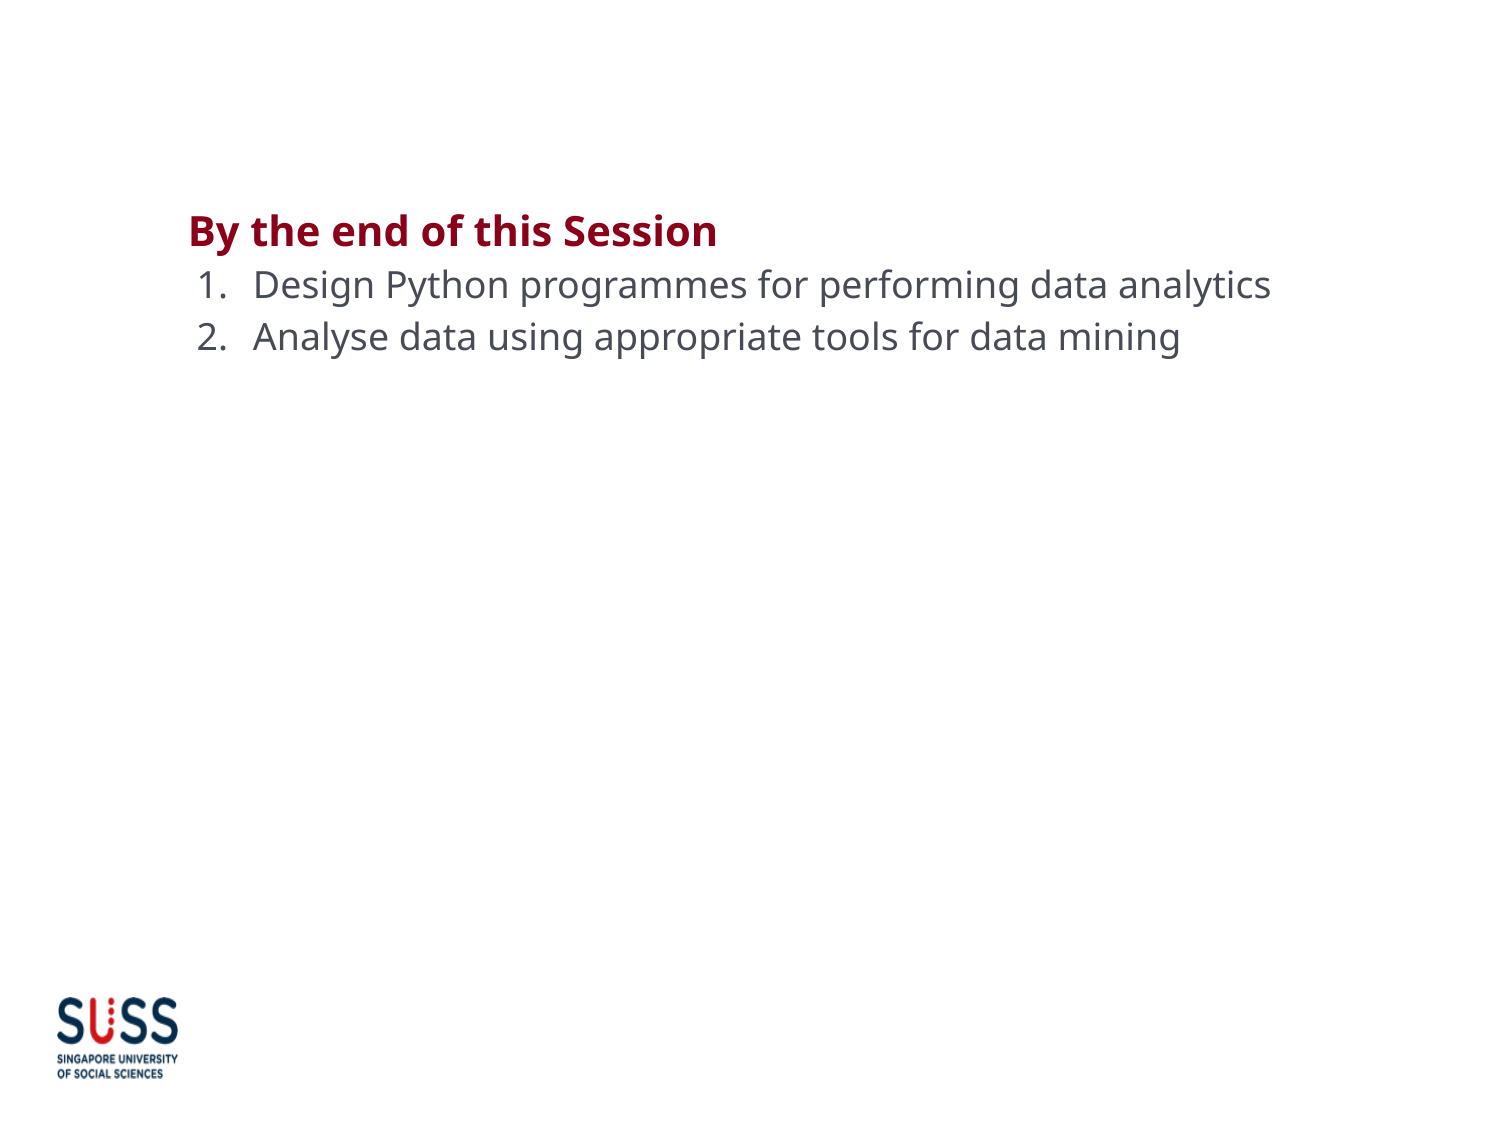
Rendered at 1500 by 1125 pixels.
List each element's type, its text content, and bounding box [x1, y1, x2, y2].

list By the end of this Session [176, 198, 1105, 237]
picture [57, 997, 178, 1079]
title Learning Objectives of ANL201 [235, 167, 1164, 243]
list Design Python programmes for performing data analytics Analyse data using appropriate tools for data mining [185, 255, 1382, 870]
